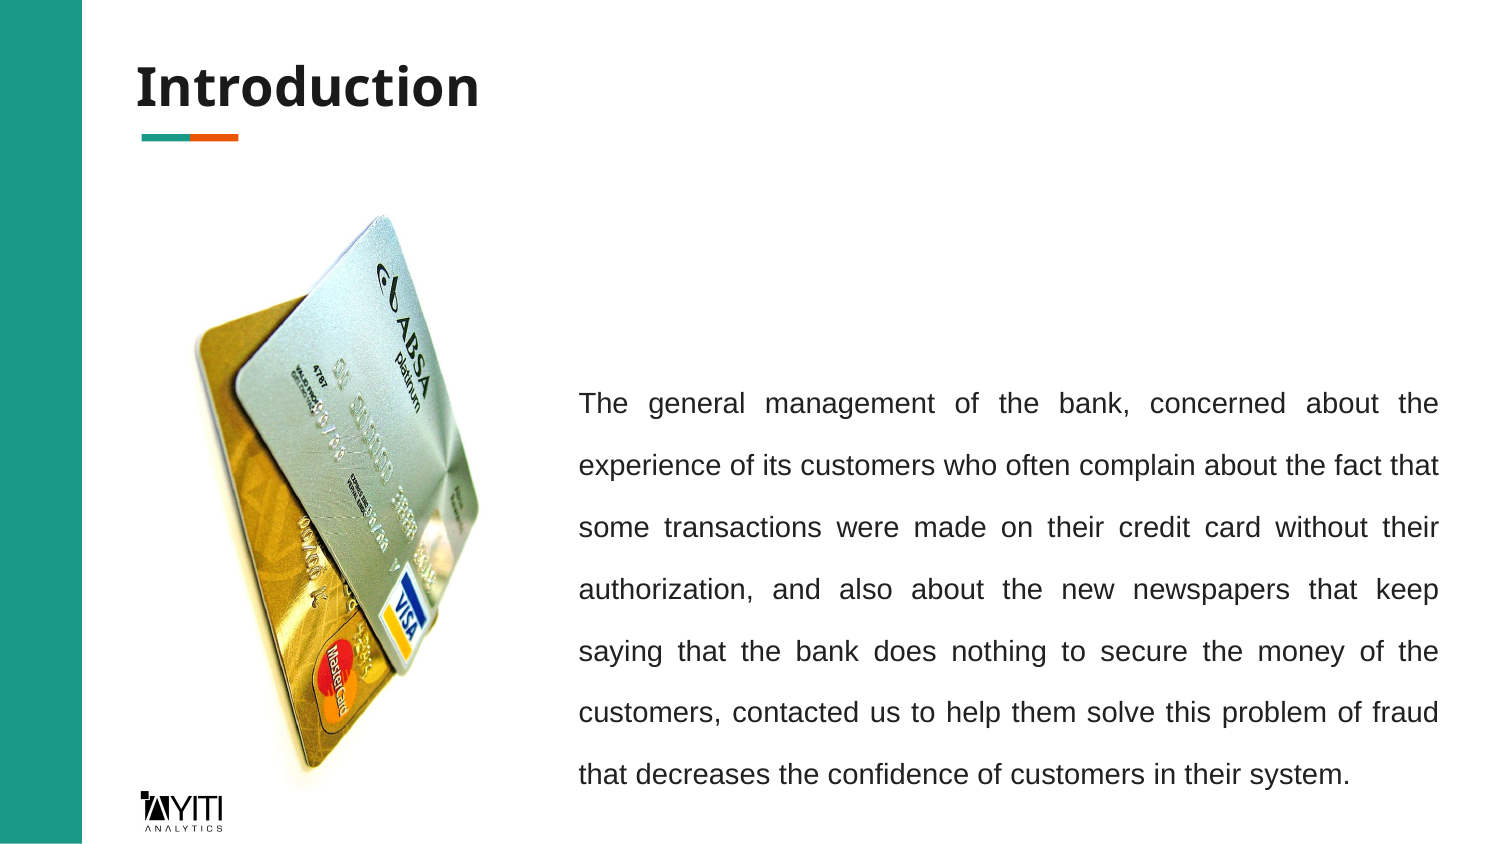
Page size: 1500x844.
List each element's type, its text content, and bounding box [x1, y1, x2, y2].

picture [140, 791, 222, 832]
picture [47, 196, 643, 790]
title Introduction [134, 49, 675, 193]
text_box The general management of the bank, concerned about the experience of its customers who often complain about the fact that some transactions were made on their credit card without their authorization, and also about the new newspapers that keep saying that the bank does nothing to secure the money of the customers, contacted us to help them solve this problem of fraud that decreases the confidence of customers in their system. [568, 356, 1453, 844]
